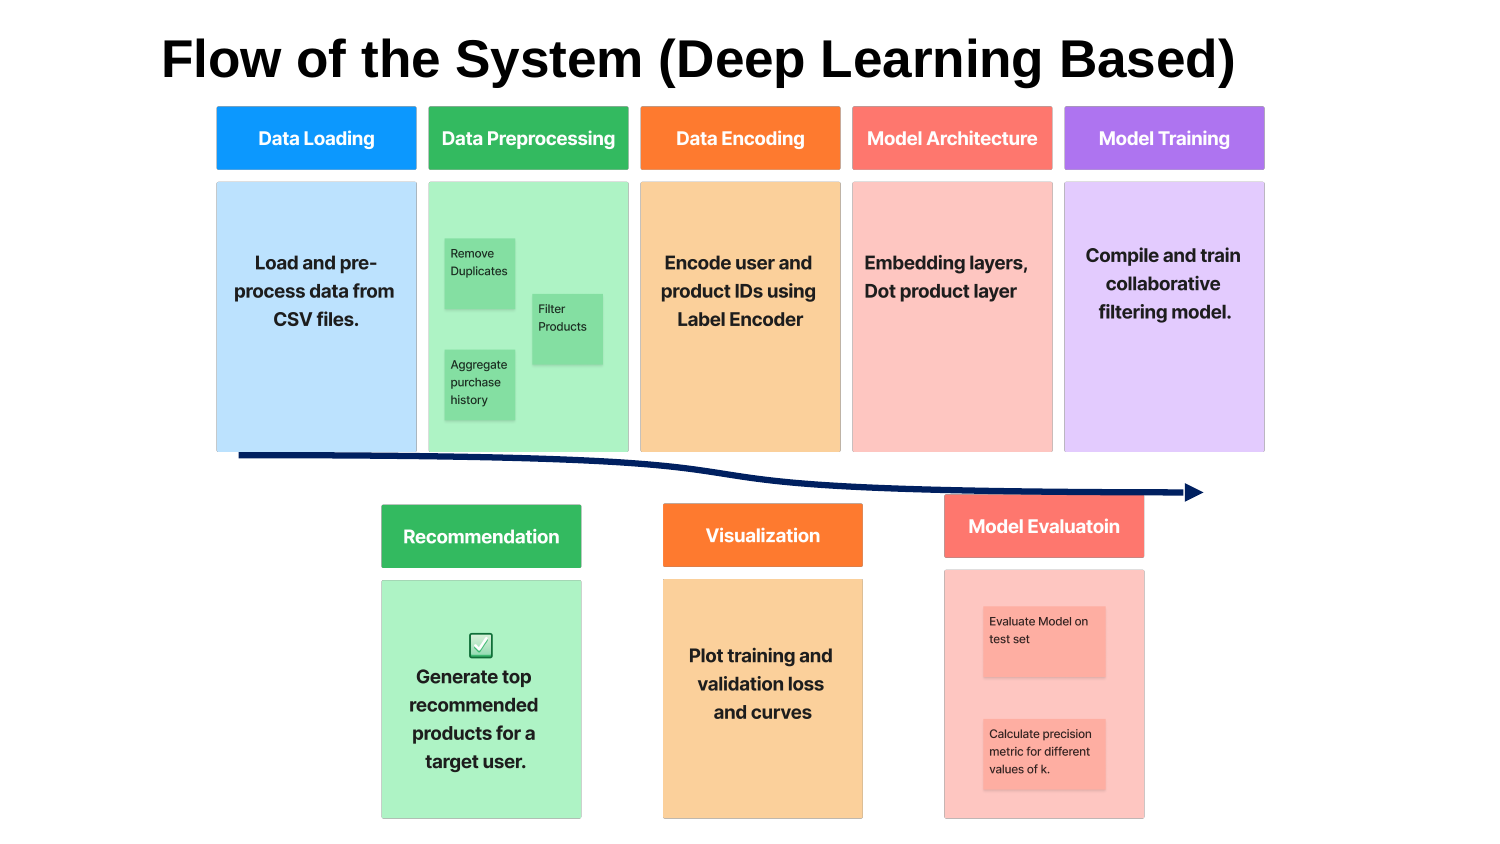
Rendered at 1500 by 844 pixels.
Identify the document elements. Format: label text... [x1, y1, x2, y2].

picture [179, 103, 1302, 844]
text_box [238, 454, 1204, 493]
title Flow of the System (Deep Learning Based) [0, 9, 1398, 104]
